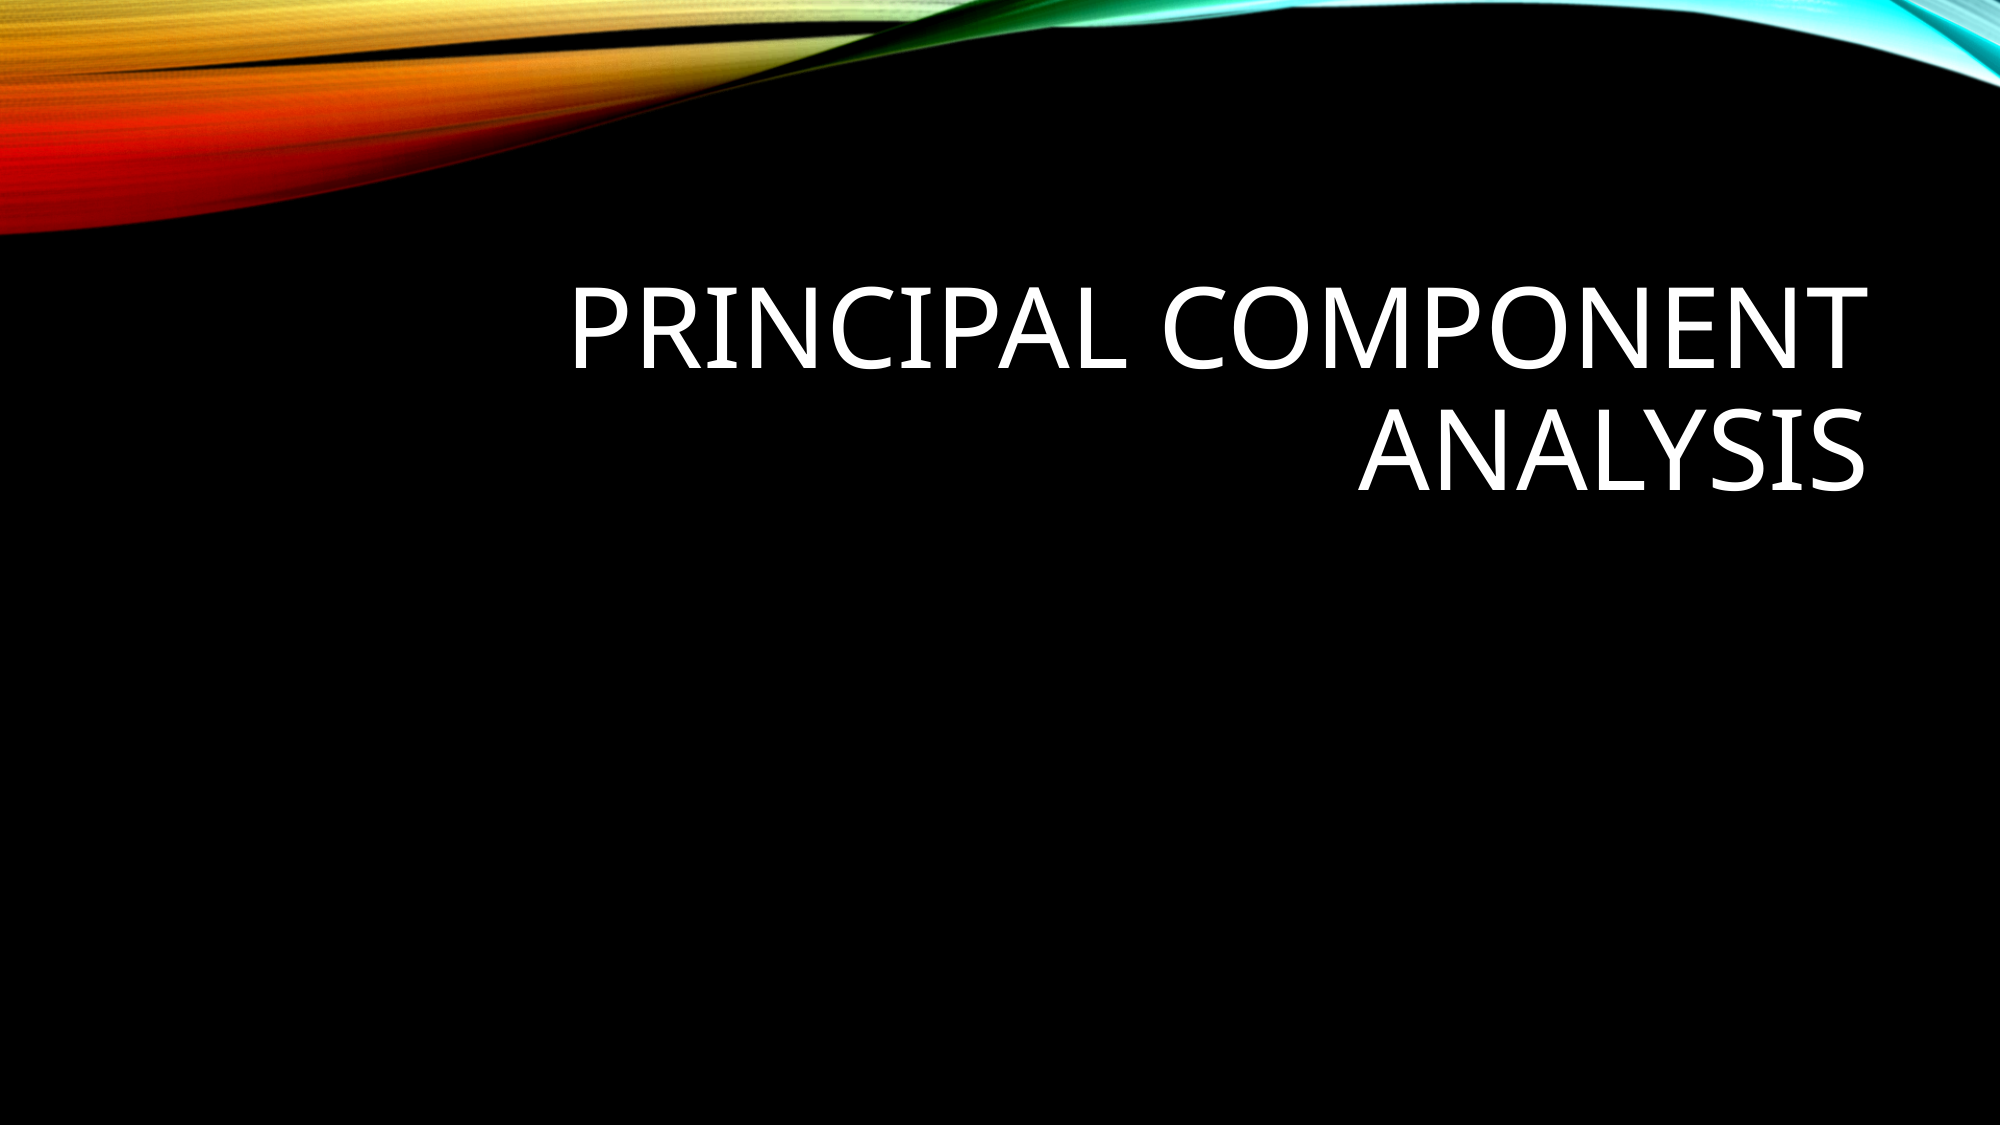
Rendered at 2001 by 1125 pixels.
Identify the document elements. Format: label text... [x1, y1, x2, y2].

picture [0, 0, 2000, 237]
title Principal Component Analysis [471, 287, 1885, 500]
